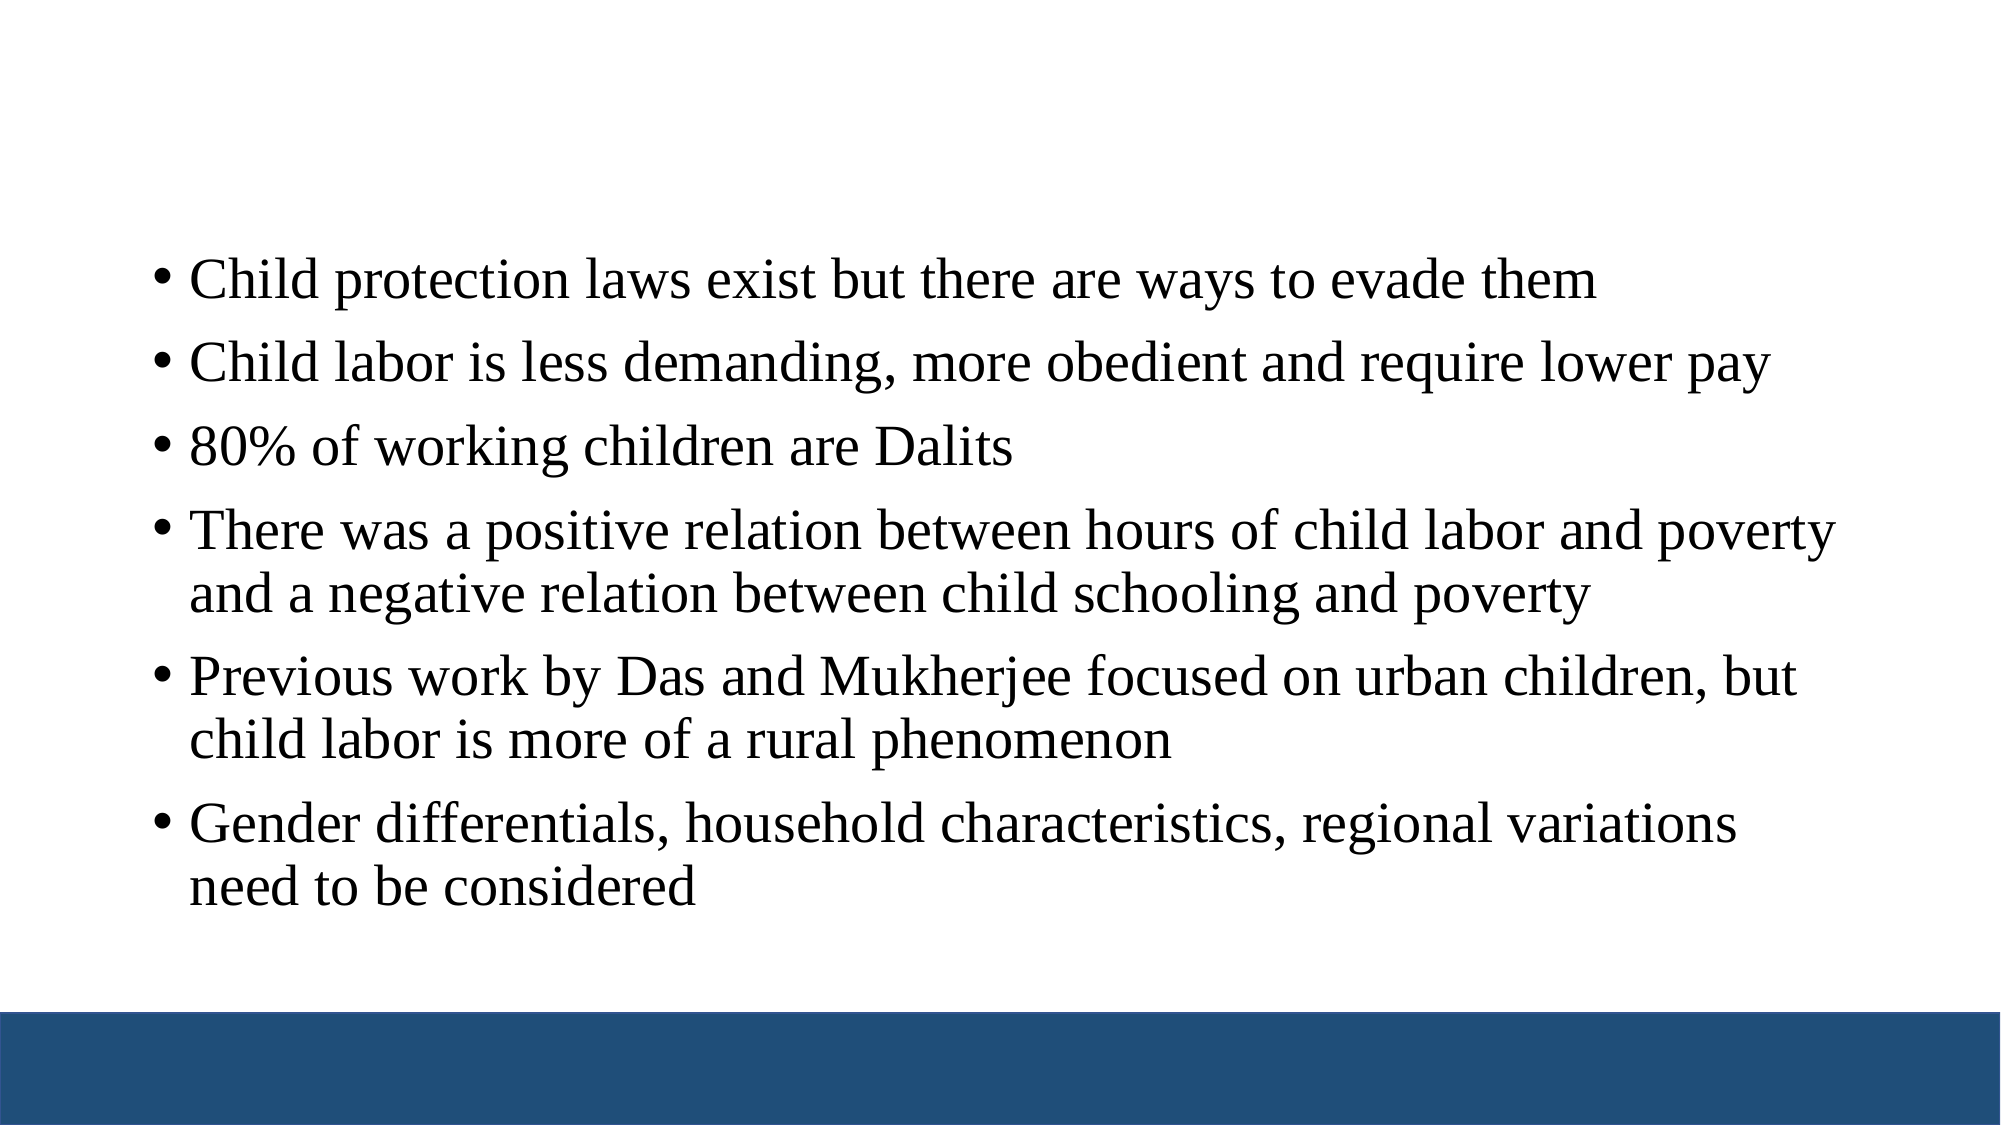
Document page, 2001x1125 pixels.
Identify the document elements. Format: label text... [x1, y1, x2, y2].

list Child protection laws exist but there are ways to evade them Child labor is less demanding, more obedient and require lower pay 80% of working children are Dalits There was a positive relation between hours of child labor and poverty and a negative relation between child schooling and poverty Previous work by Das and Mukherjee focused on urban children, but child labor is more of a rural phenomenon Gender differentials, household characteristics, regional variations need to be considered [137, 240, 1863, 1014]
